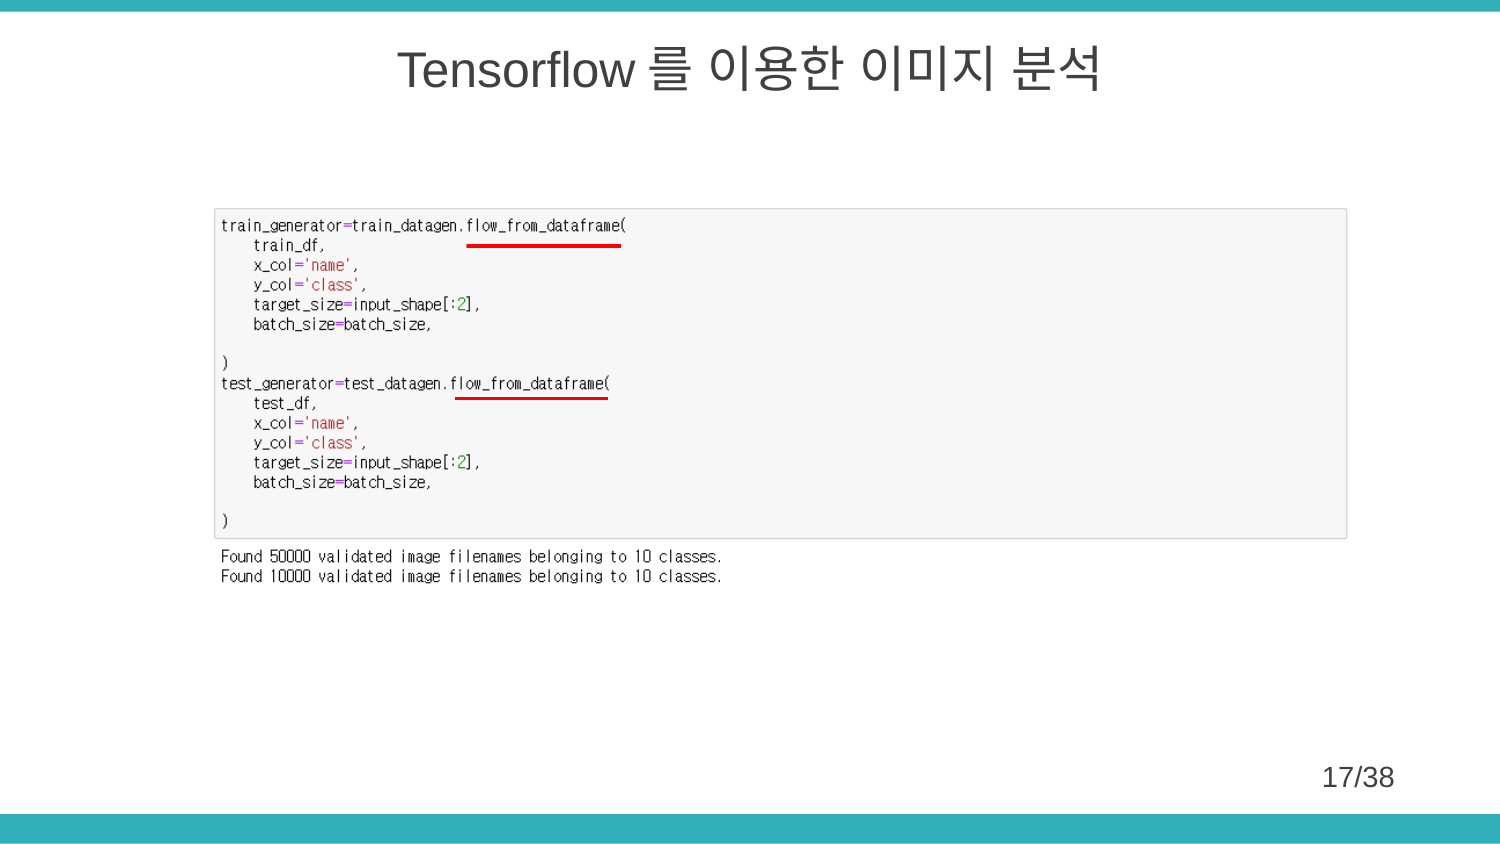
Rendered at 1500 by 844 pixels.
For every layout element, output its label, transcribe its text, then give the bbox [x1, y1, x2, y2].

list Tensorflow를 이용한 이미지 분석 [0, 20, 1500, 115]
text_box 17/38 [1175, 752, 1500, 800]
picture [206, 207, 1359, 588]
